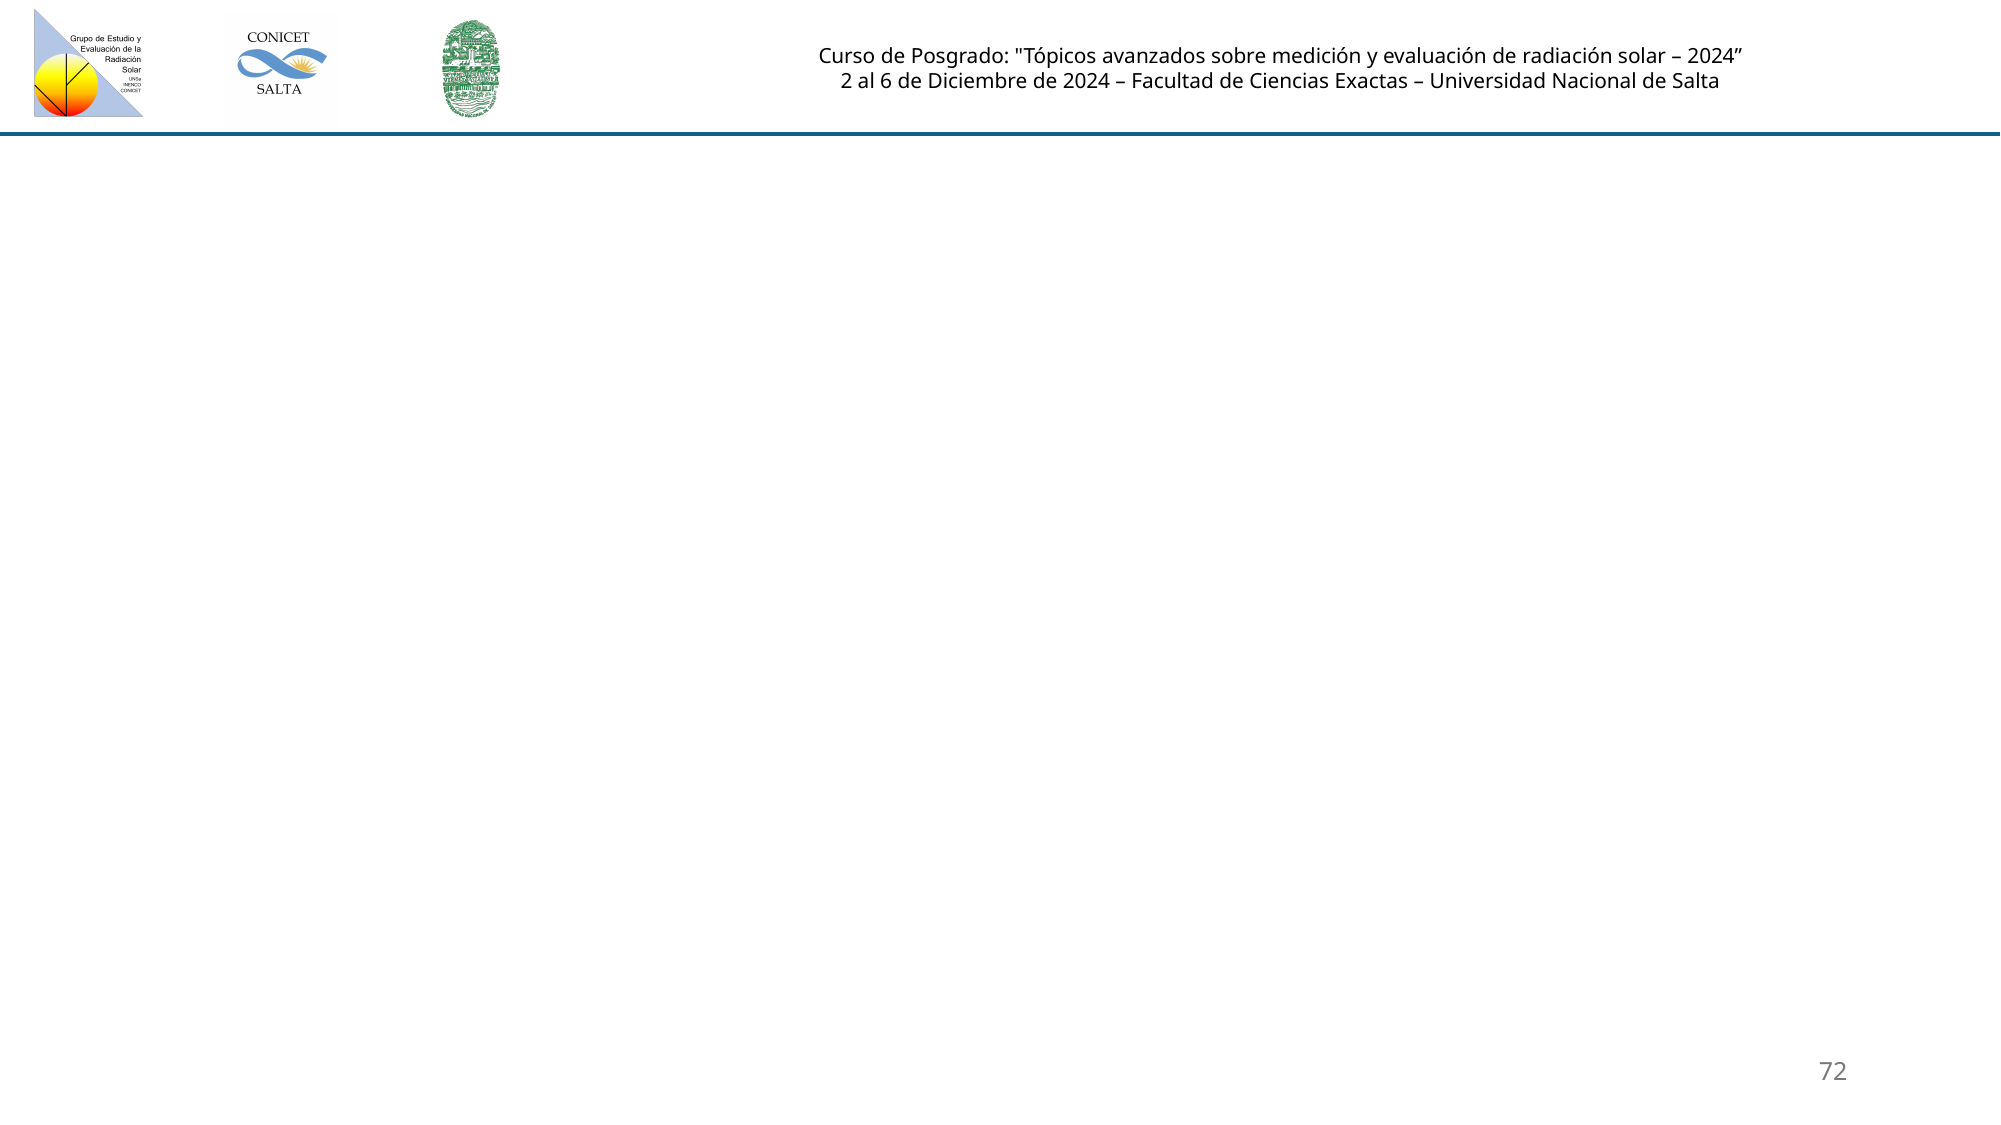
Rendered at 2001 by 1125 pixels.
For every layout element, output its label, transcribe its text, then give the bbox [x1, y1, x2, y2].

picture [414, 10, 530, 126]
slide_number 72 [1412, 1042, 1863, 1103]
picture [33, 8, 149, 118]
picture [224, 11, 340, 127]
text_box Curso de Posgrado: "Tópicos avanzados sobre medición y evaluación de radiación solar – 2024” 2 al 6 de Diciembre de 2024 – Facultad de Ciencias Exactas – Universidad Nacional de Salta [728, 35, 1833, 101]
